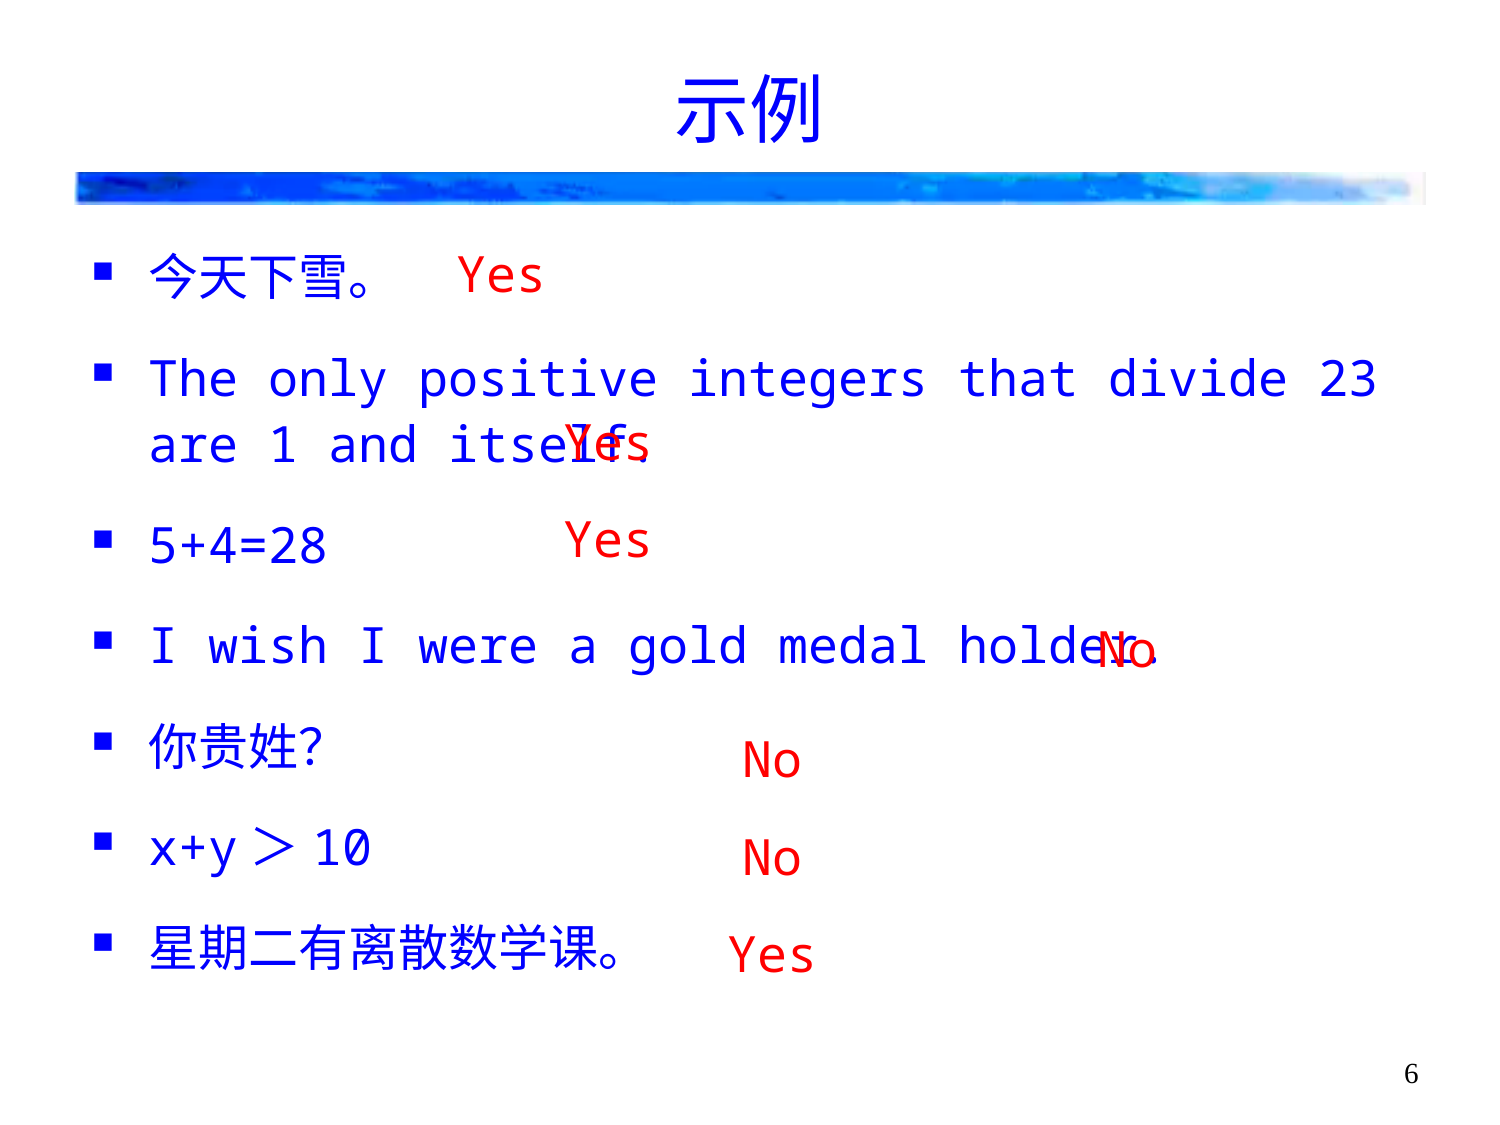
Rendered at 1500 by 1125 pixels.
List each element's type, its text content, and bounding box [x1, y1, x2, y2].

text_box No [1033, 597, 1223, 692]
title 示例 [111, 54, 1388, 162]
text_box No No Yes [548, 680, 997, 1024]
text_box Yes [407, 222, 597, 317]
slide_number 6 [1340, 1046, 1483, 1101]
picture [74, 172, 1426, 205]
list 今天下雪。 The only positive integers that divide 23 are 1 and itself. 5+4=28 I wish I were a gold medal holder. 你贵姓？ x+y＞10 星期二有离散数学课。 [76, 231, 1424, 1001]
text_box Yes Yes [466, 385, 750, 587]
